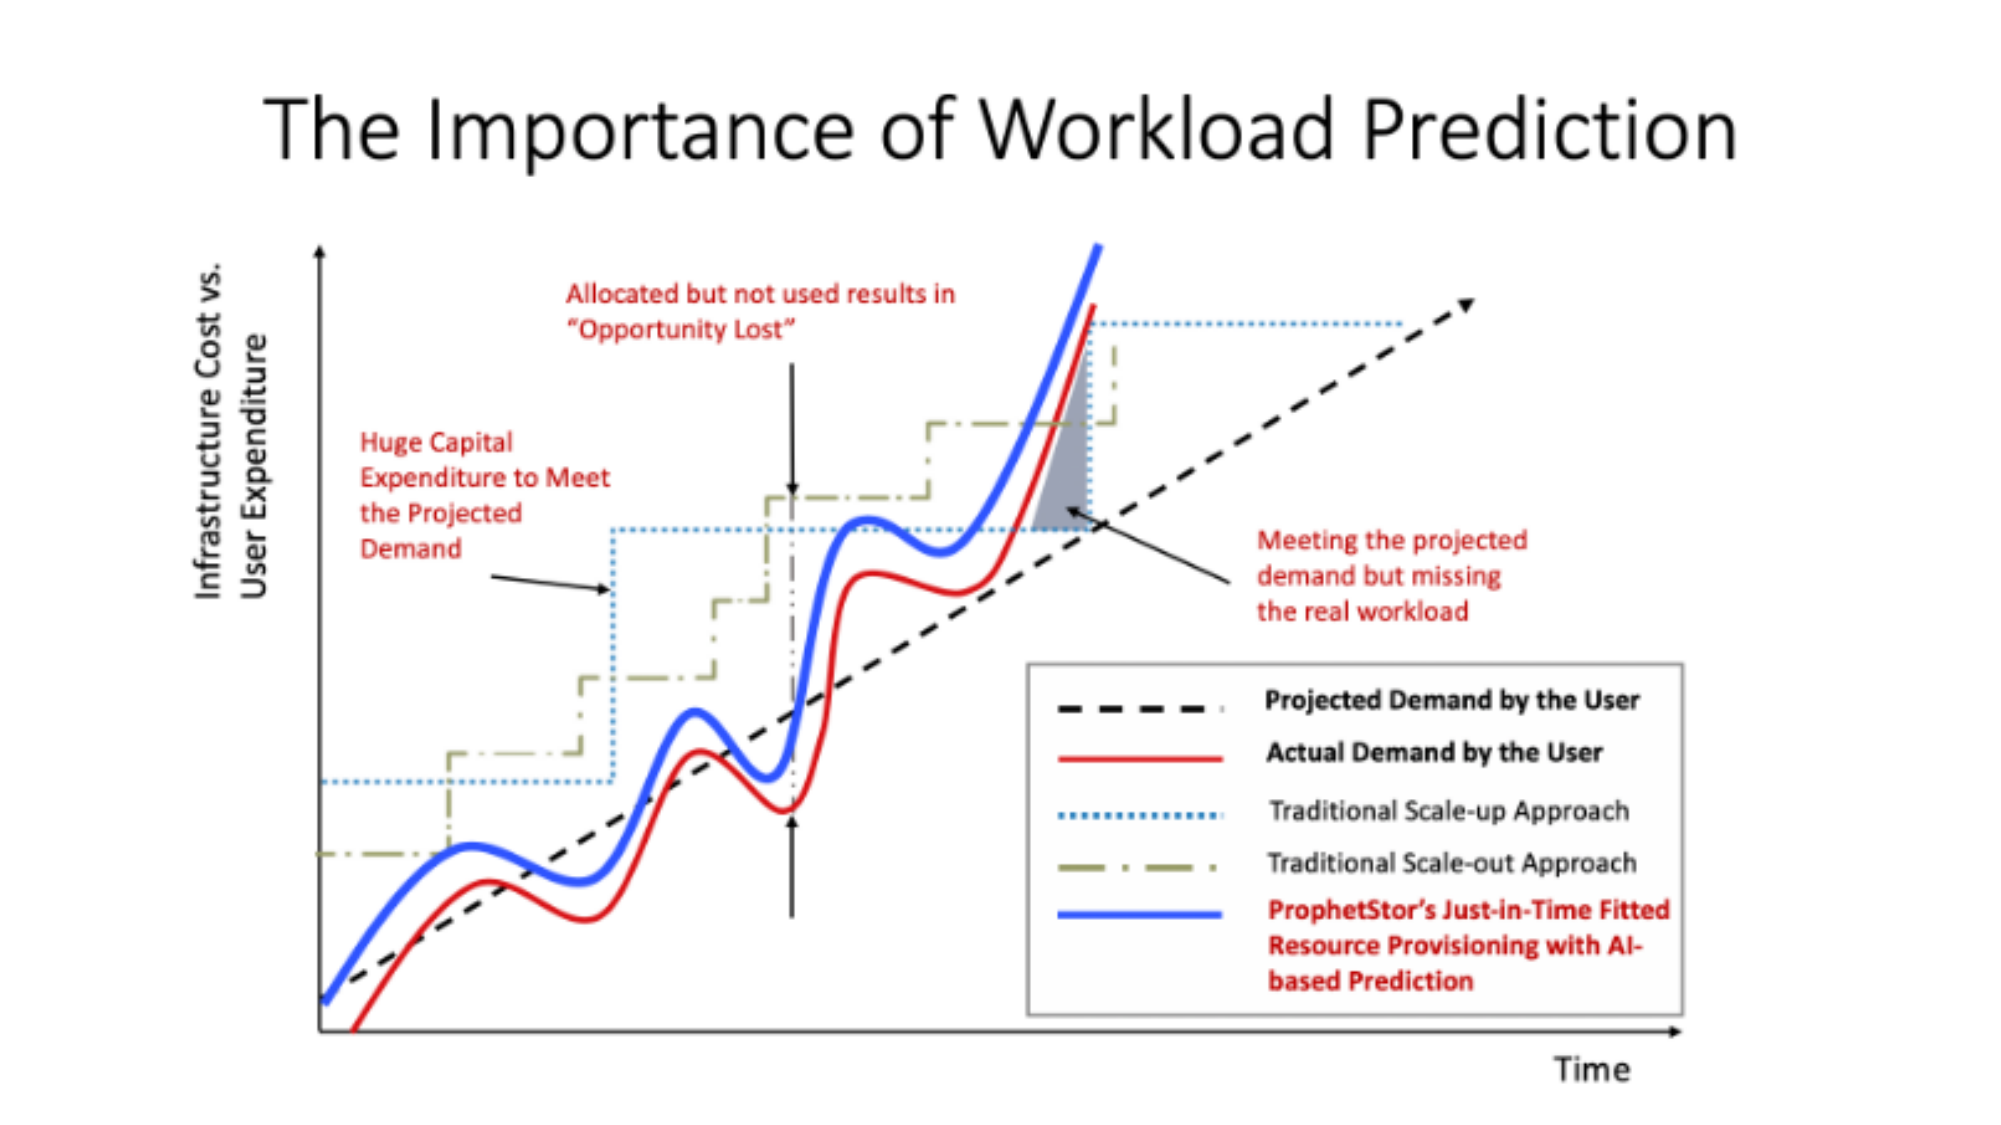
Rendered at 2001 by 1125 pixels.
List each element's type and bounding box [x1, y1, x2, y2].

picture [187, 75, 1755, 1093]
